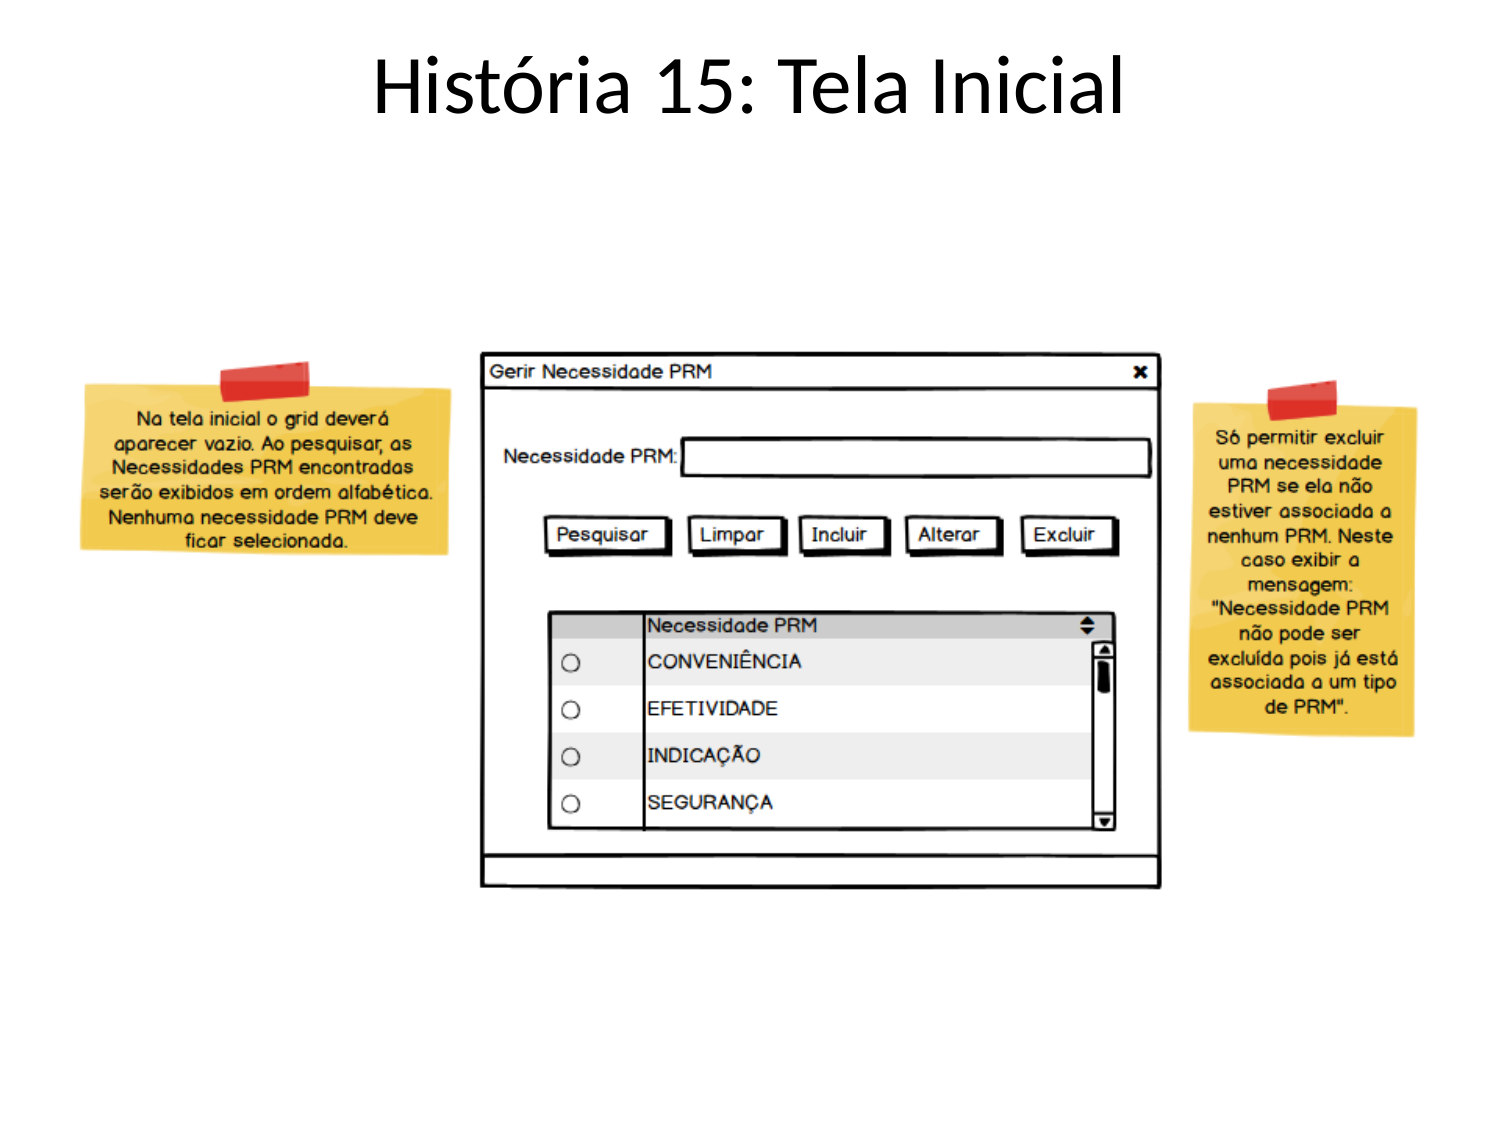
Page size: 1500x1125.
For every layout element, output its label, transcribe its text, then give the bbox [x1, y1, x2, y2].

picture [63, 349, 1437, 949]
title História 15: Tela Inicial [0, 0, 1500, 161]
